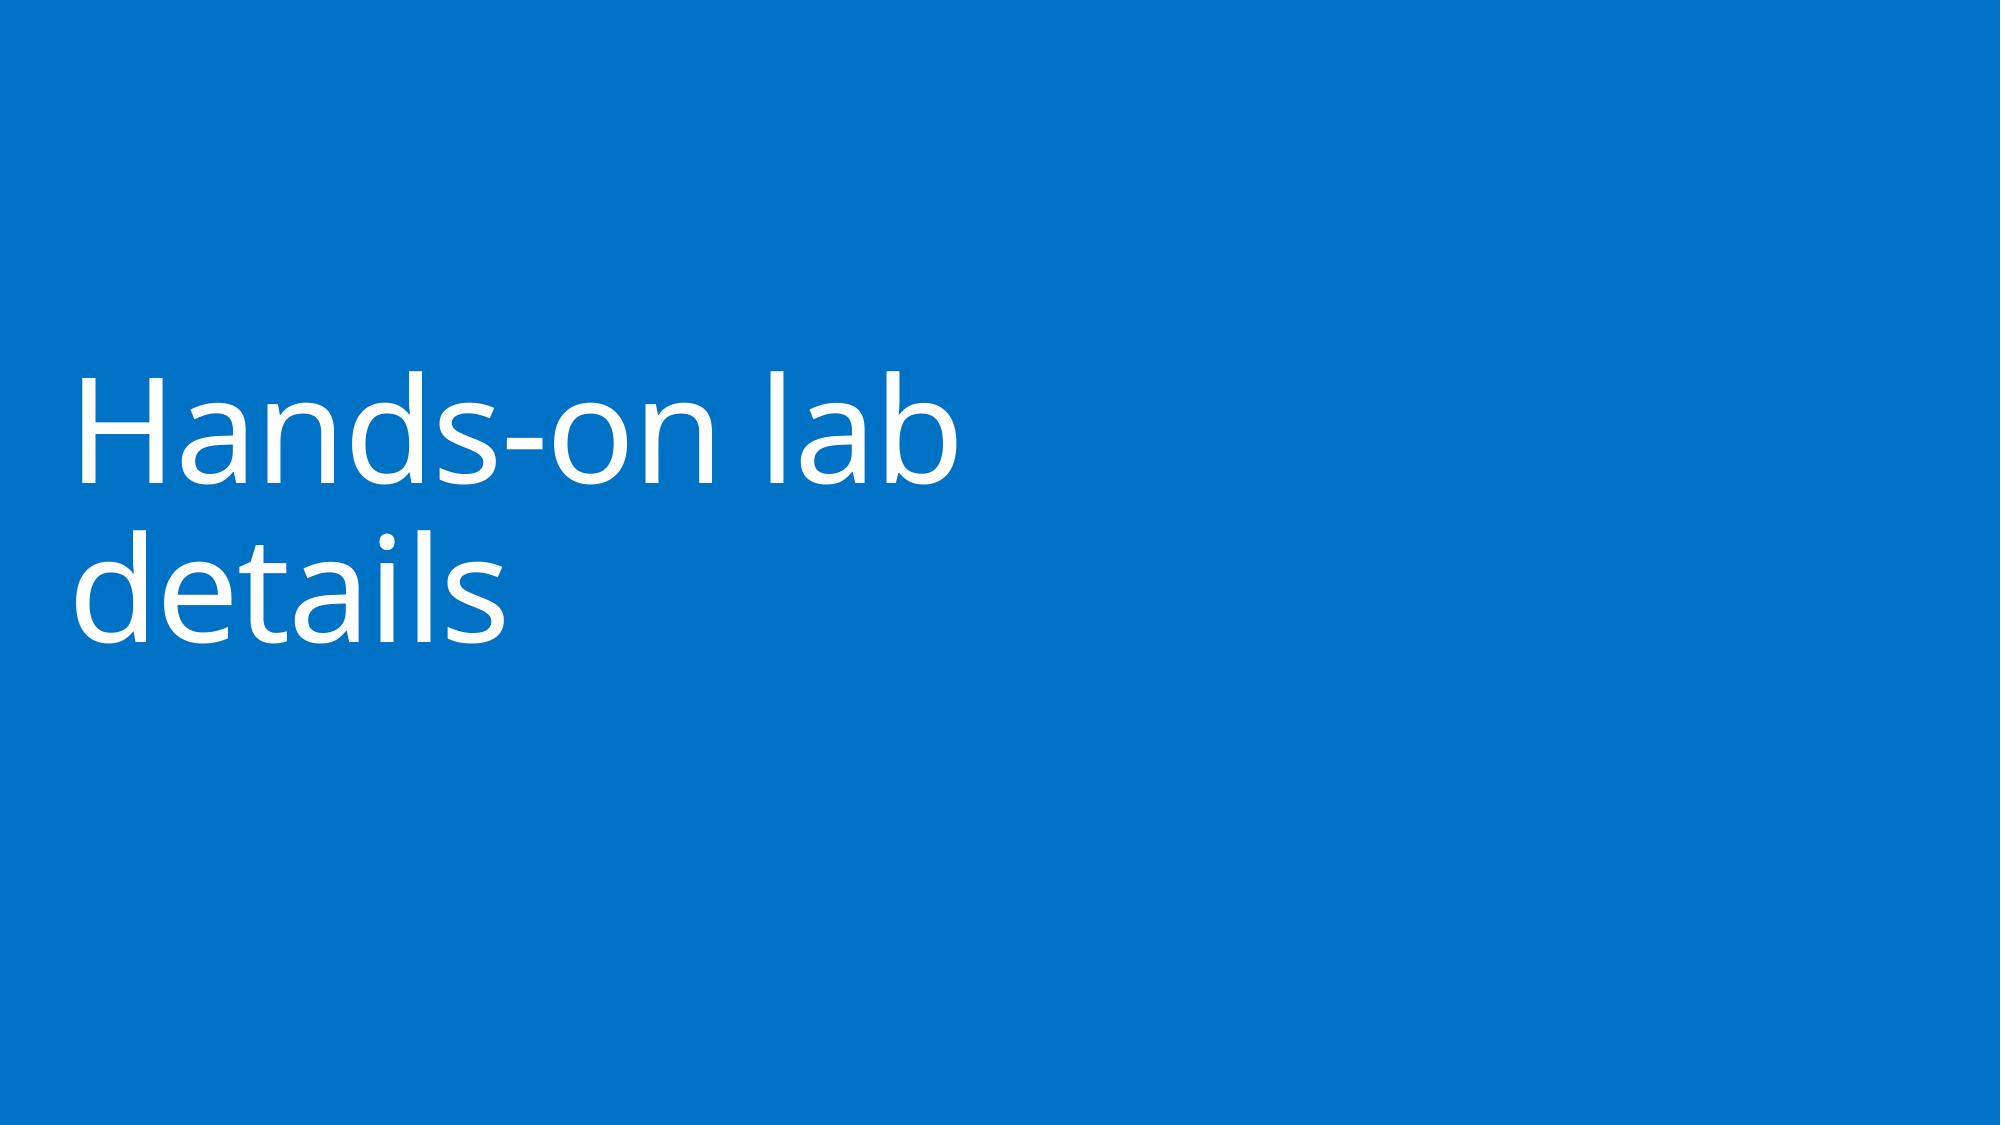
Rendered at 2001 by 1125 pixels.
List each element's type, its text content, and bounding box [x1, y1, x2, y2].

title Hands-on lab details [44, 341, 1956, 693]
